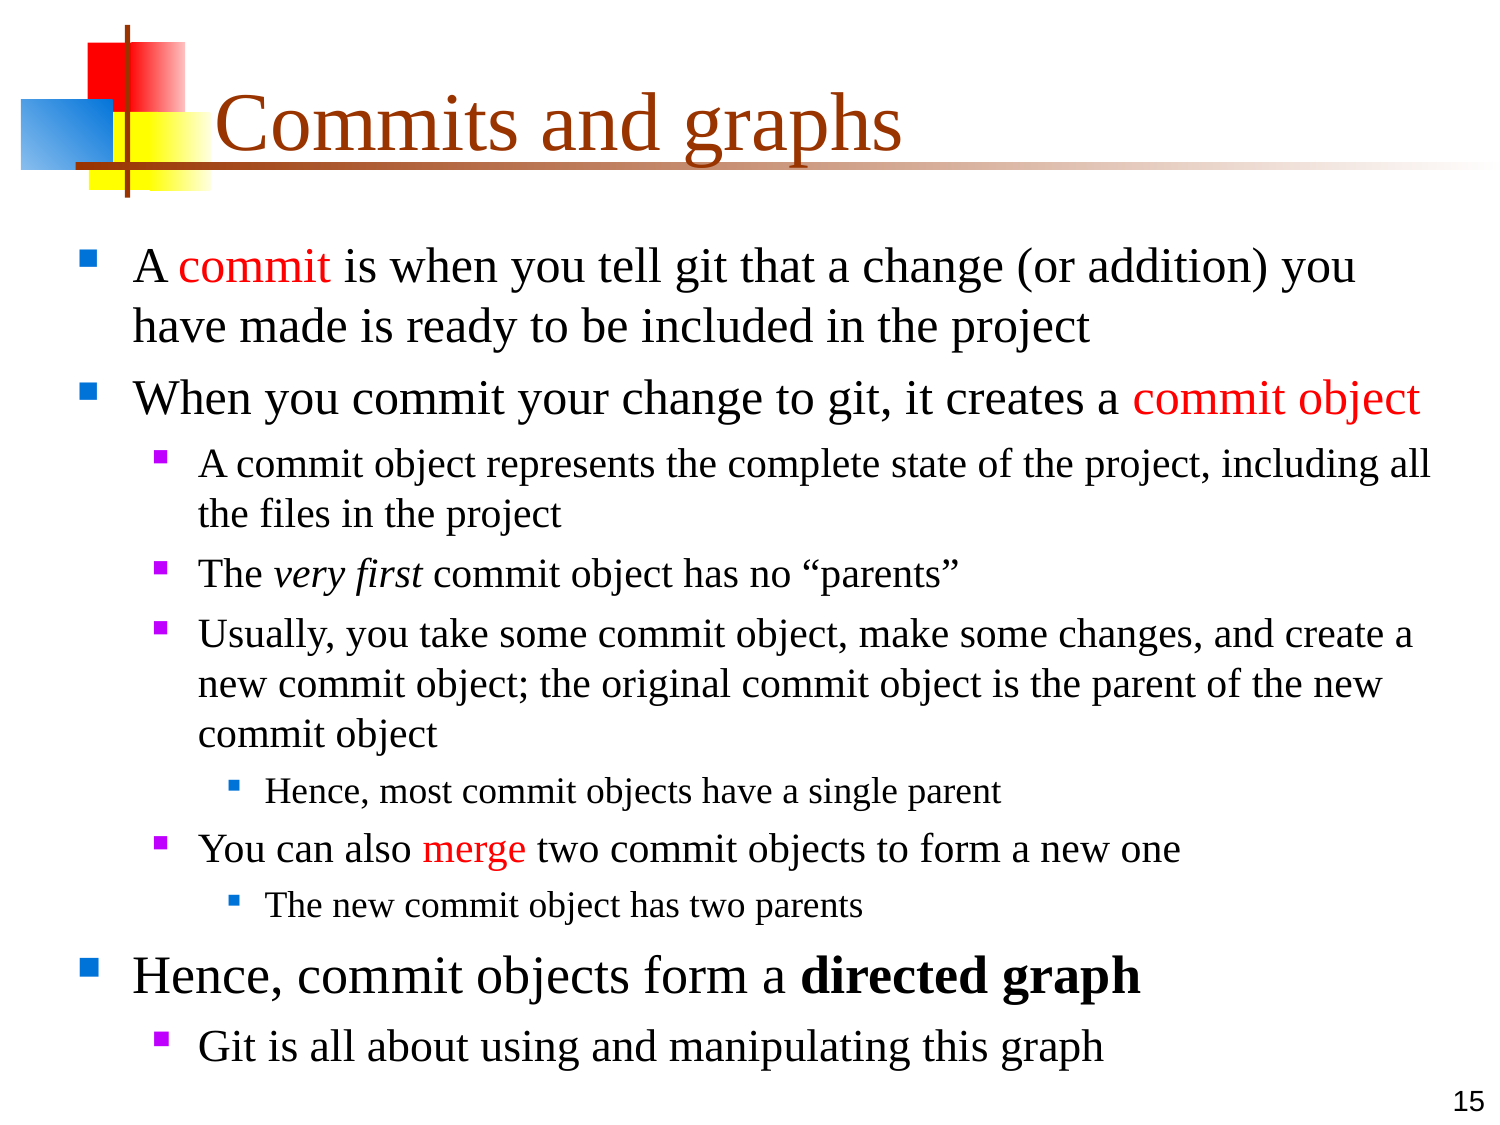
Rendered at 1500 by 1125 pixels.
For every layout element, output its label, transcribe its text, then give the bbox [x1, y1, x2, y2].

text_box A commit is when you tell git that a change (or addition) you have made is ready to be included in the project When you commit your change to git, it creates a commit object A commit object represents the complete state of the project, including all the files in the project The very first commit object has no “parents” Usually, you take some commit object, make some changes, and create a new commit object; the original commit object is the parent of the new commit object Hence, most commit objects have a single parent You can also merge two commit objects to form a new one The new commit object has two parents Hence, commit objects form a directed graph Git is all about using and manipulating this graph [62, 224, 1475, 1075]
text_box Commits and graphs [200, 37, 1479, 175]
text_box 15 [1187, 1049, 1500, 1125]
